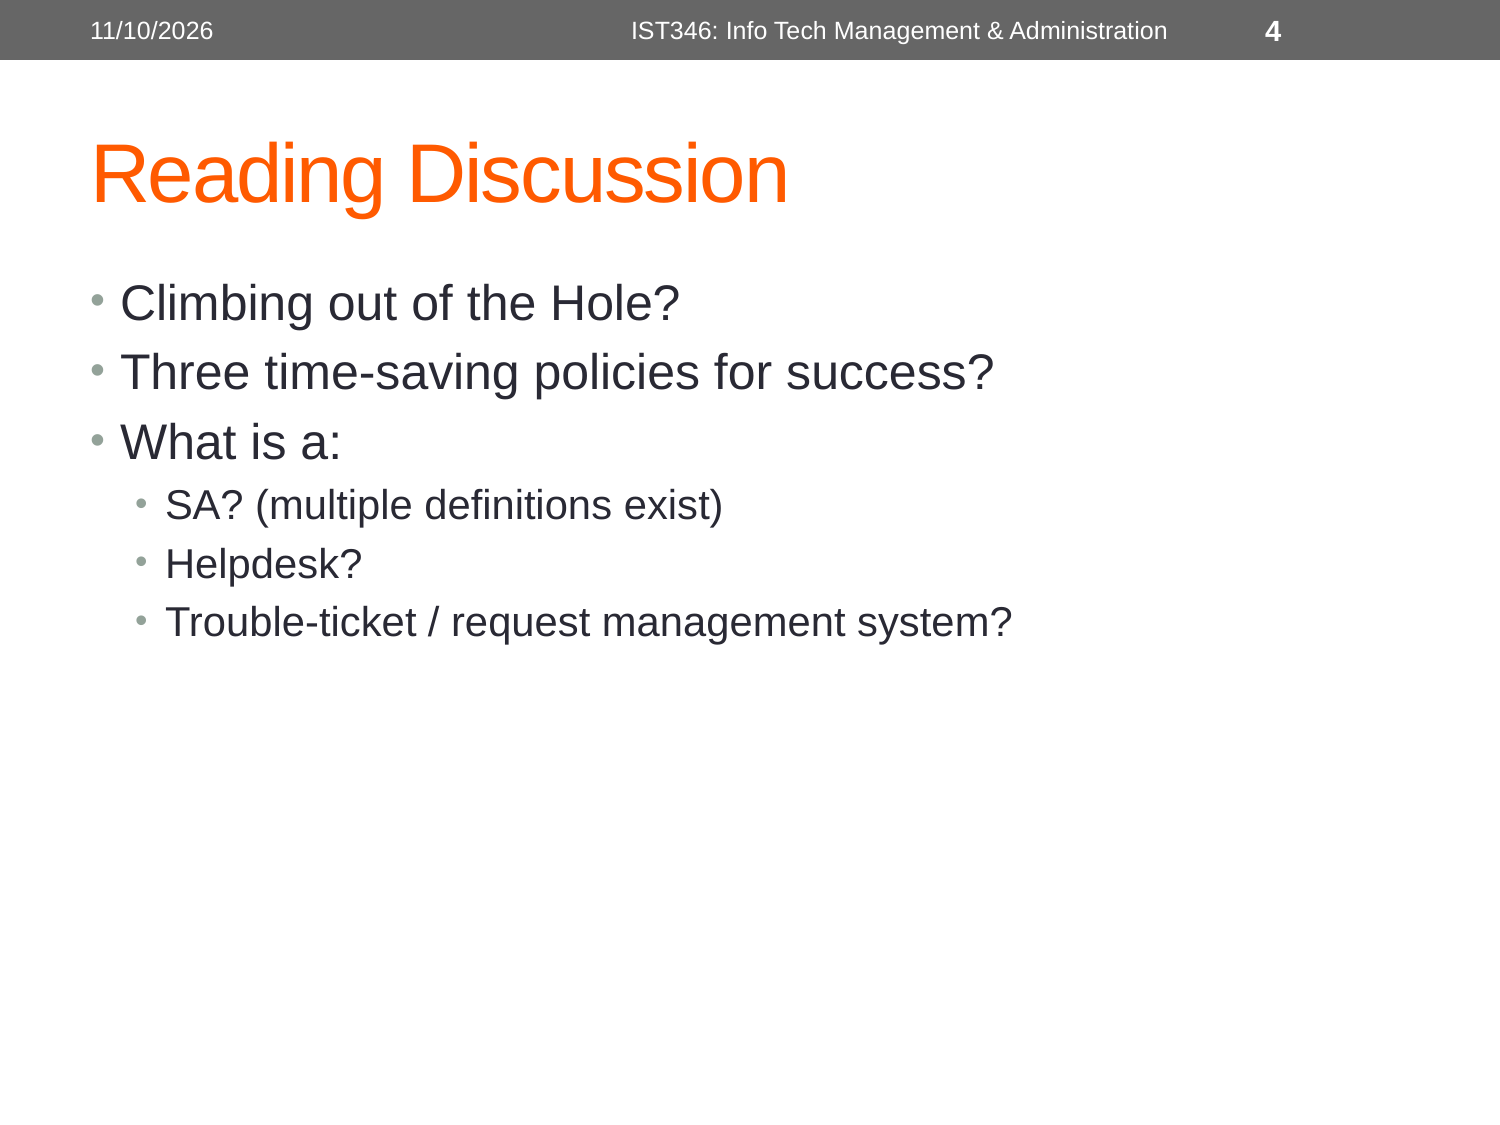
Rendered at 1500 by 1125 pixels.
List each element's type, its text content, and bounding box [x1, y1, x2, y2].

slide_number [75, 3, 550, 57]
footer IST346: Info Tech Management & Administration [562, 3, 1238, 57]
list Climbing out of the Hole? Three time-saving policies for success? What is a: SA? (multiple definitions exist) Helpdesk? Trouble-ticket / request management system? [75, 262, 1425, 1063]
title Reading Discussion [75, 87, 1425, 250]
slide_number 4 [1250, 3, 1425, 57]
